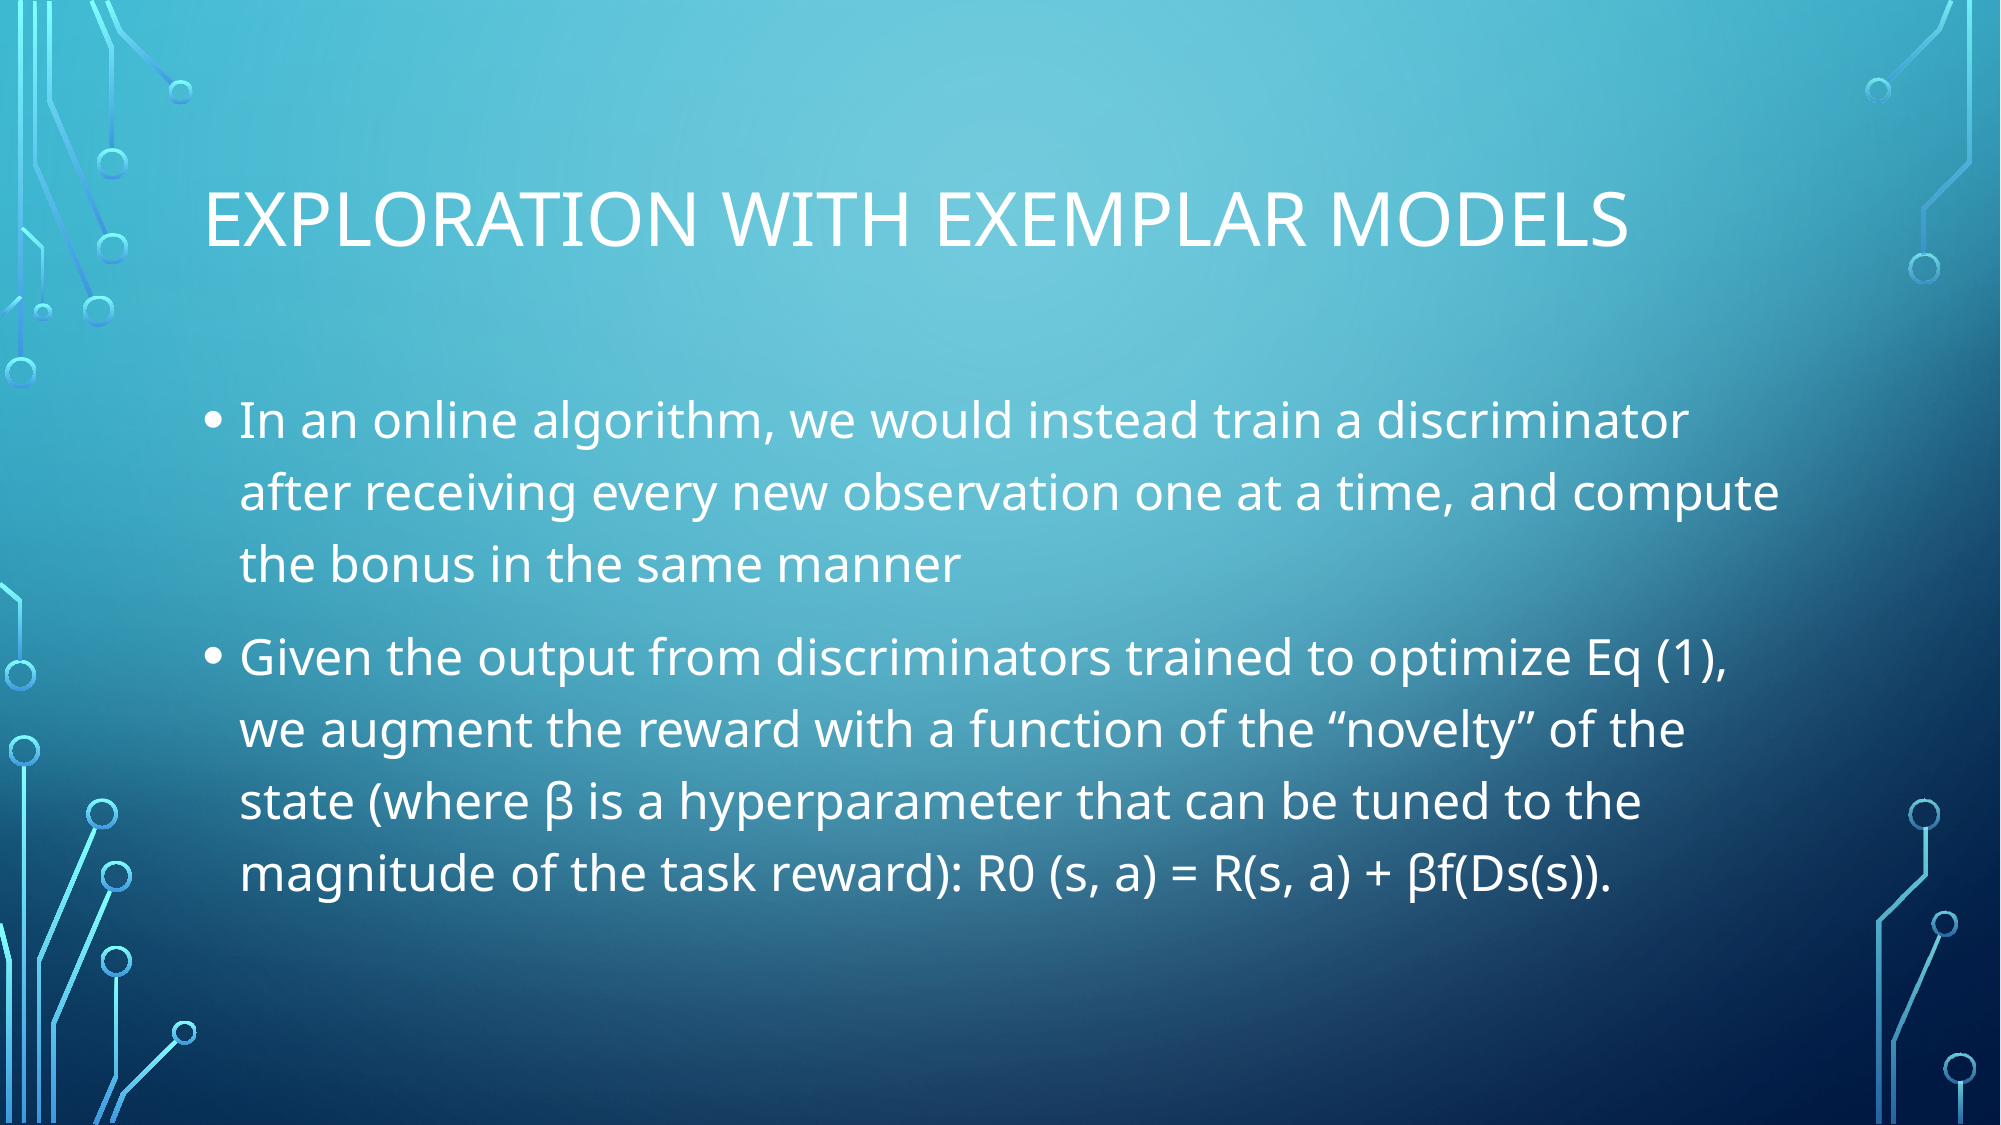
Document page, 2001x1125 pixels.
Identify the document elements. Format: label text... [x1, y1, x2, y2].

list In an online algorithm, we would instead train a discriminator after receiving every new observation one at a time, and compute the bonus in the same manner Given the output from discriminators trained to optimize Eq (1), we augment the reward with a function of the “novelty” of the state (where β is a hyperparameter that can be tuned to the magnitude of the task reward): R0 (s, a) = R(s, a) + βf(Ds(s)). [187, 369, 1813, 950]
title Exploration with Exemplar Models [187, 101, 1813, 344]
